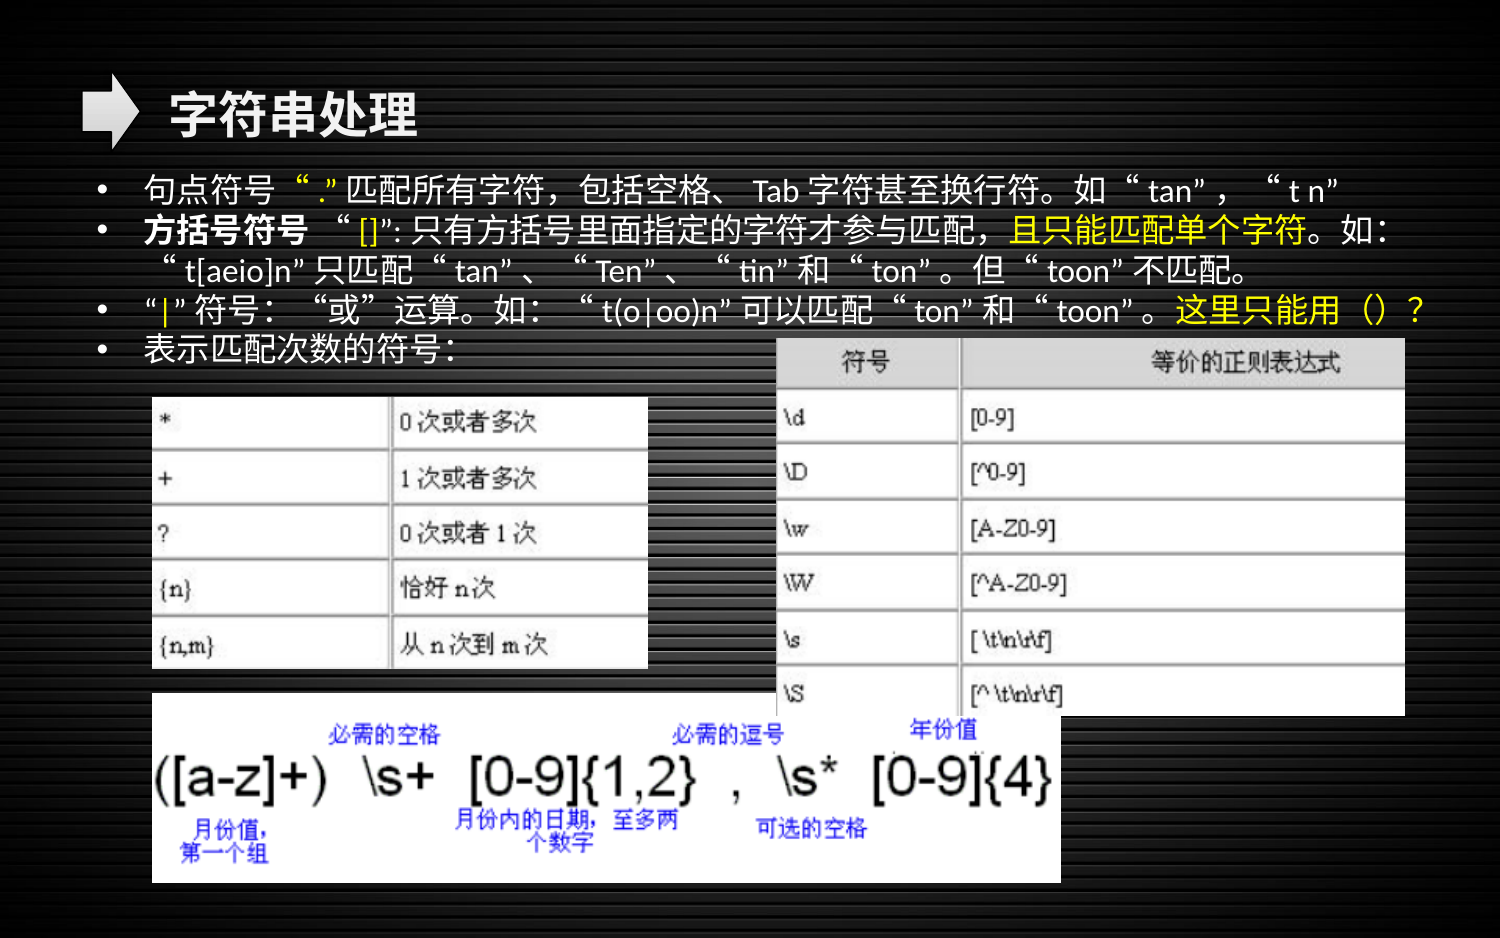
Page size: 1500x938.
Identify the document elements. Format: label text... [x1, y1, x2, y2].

text_box 句点符号“.”匹配所有字符，包括空格、Tab字符甚至换行符。如“tan”，“t n” 方括号符号 “[]”:只有方括号里面指定的字符才参与匹配，且只能匹配单个字符。如：“t[aeio]n”只匹配“tan”、“Ten”、“tin”和“ton”。但“toon”不匹配。 “|”符号：“或”运算。如：“t(o|oo)n”可以匹配“ton”和“toon”。这里只能用（）？ 表示匹配次数的符号： [81, 161, 1471, 376]
text_box 字符串处理 [153, 76, 434, 152]
picture [0, 0, 1500, 938]
text_box [81, 69, 142, 154]
